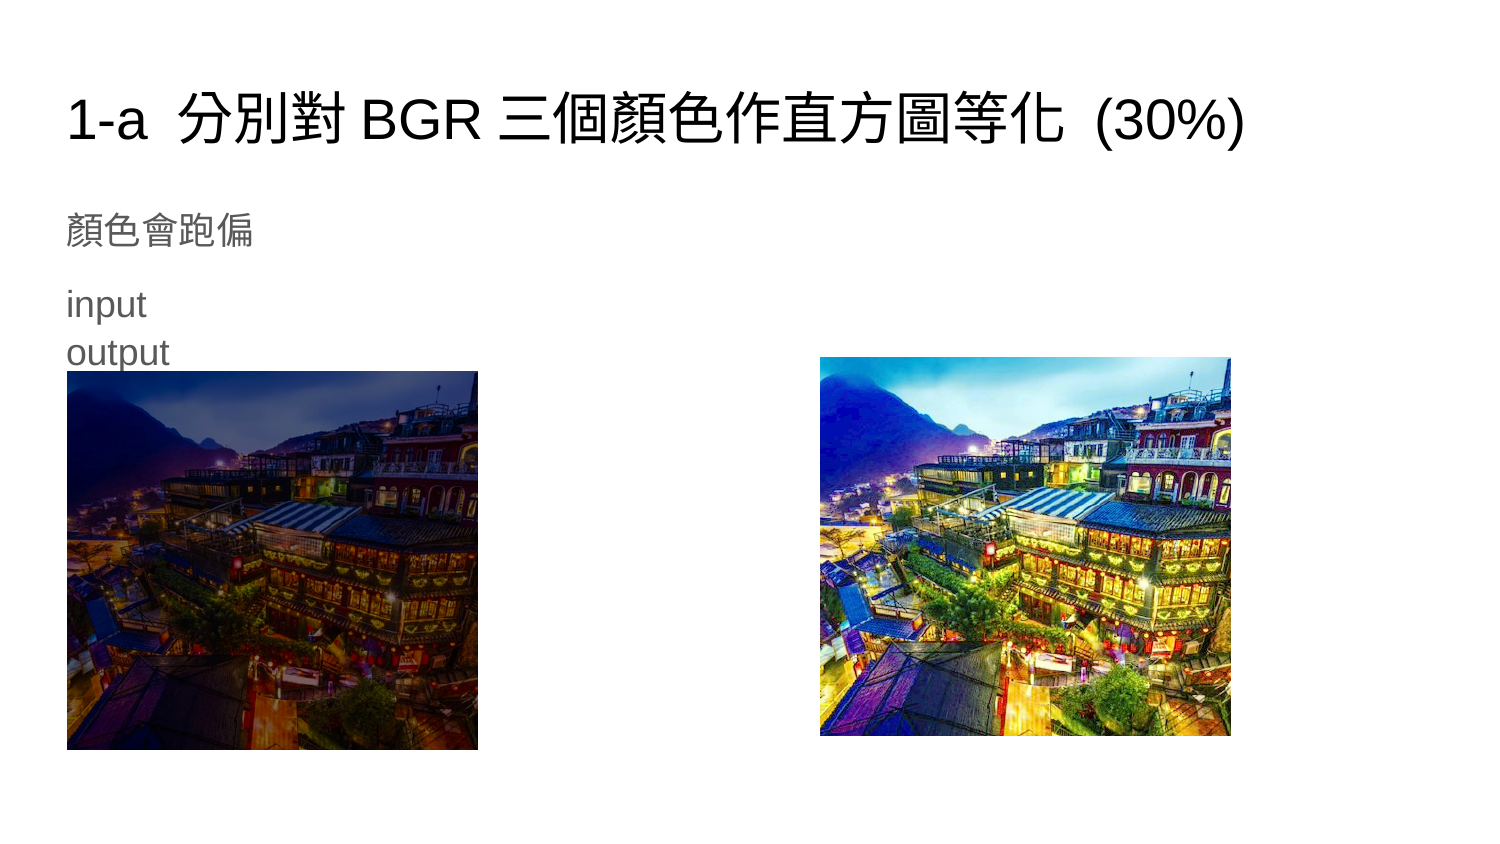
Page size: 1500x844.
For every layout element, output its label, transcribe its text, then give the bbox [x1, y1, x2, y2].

title 1-a 分別對BGR三個顏色作直方圖等化 (30%) [51, 72, 1449, 167]
picture [819, 357, 1231, 737]
picture [67, 371, 479, 750]
list 顏色會跑偏 input output [51, 189, 1449, 750]
